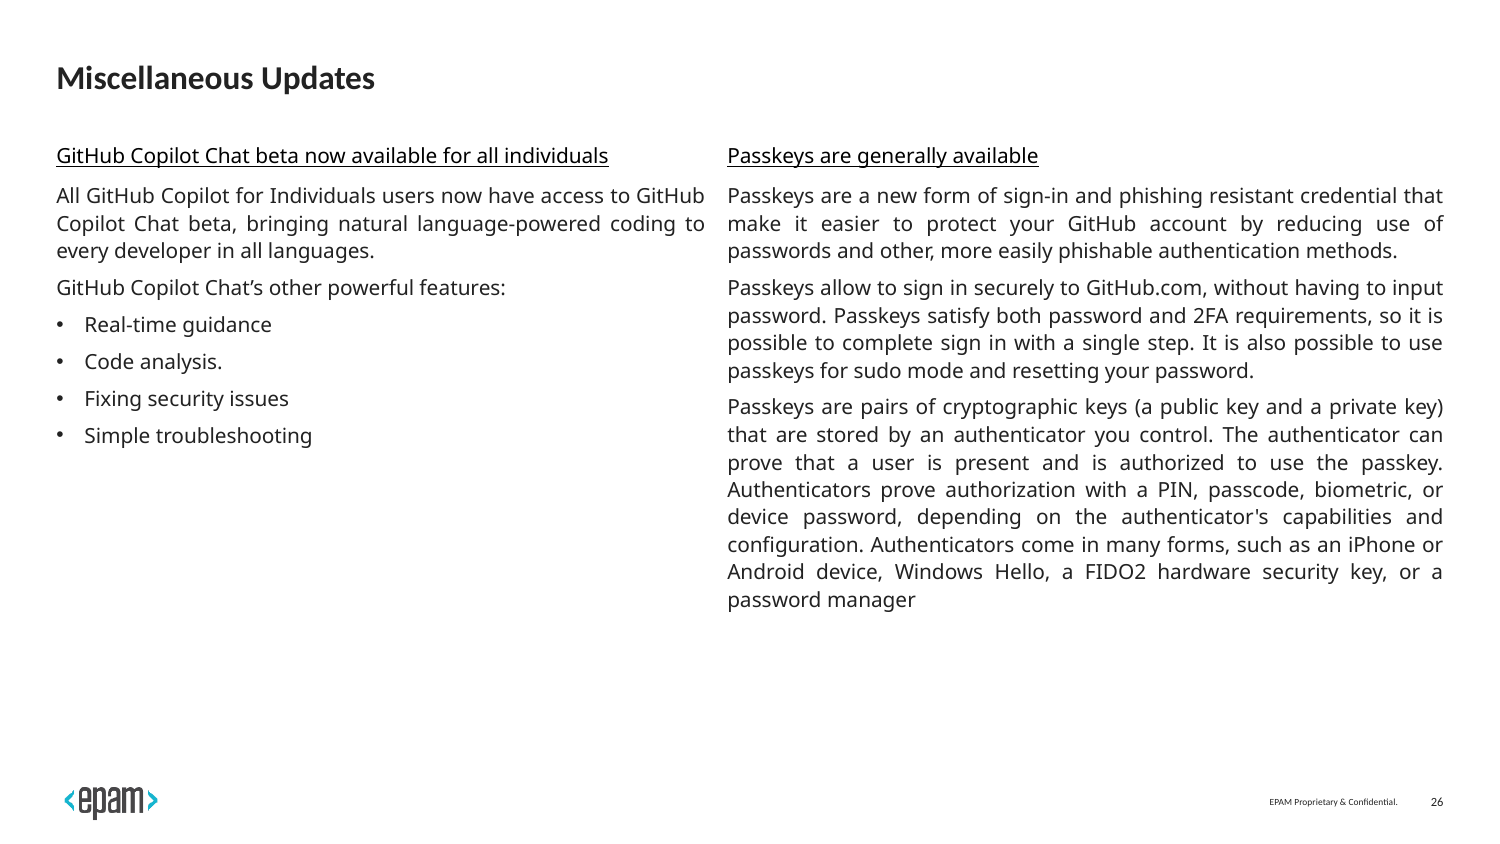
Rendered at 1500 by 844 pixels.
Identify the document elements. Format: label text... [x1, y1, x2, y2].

picture [53, 774, 168, 832]
title Miscellaneous Updates [56, 56, 1444, 113]
list Passkeys are generally available Passkeys are a new form of sign-in and phishing resistant credential that make it easier to protect your GitHub account by reducing use of passwords and other, more easily phishable authentication methods. Passkeys allow to sign in securely to GitHub.com, without having to input password. Passkeys satisfy both password and 2FA requirements, so it is possible to complete sign in with a single step. It is also possible to use passkeys for sudo mode and resetting your password. Passkeys are pairs of cryptographic keys (a public key and a private key) that are stored by an authenticator you control. The authenticator can prove that a user is present and is authorized to use the passkey. Authenticators prove authorization with a PIN, passcode, biometric, or device password, depending on the authenticator's capabilities and configuration. Authenticators come in many forms, such as an iPhone or Android device, Windows Hello, a FIDO2 hardware security key, or a password manager [727, 140, 1444, 760]
list GitHub Copilot Chat beta now available for all individuals All GitHub Copilot for Individuals users now have access to GitHub Copilot Chat beta, bringing natural language-powered coding to every developer in all languages. GitHub Copilot Chat’s other powerful features: Real-time guidance Code analysis. Fixing security issues Simple troubleshooting [56, 140, 706, 760]
